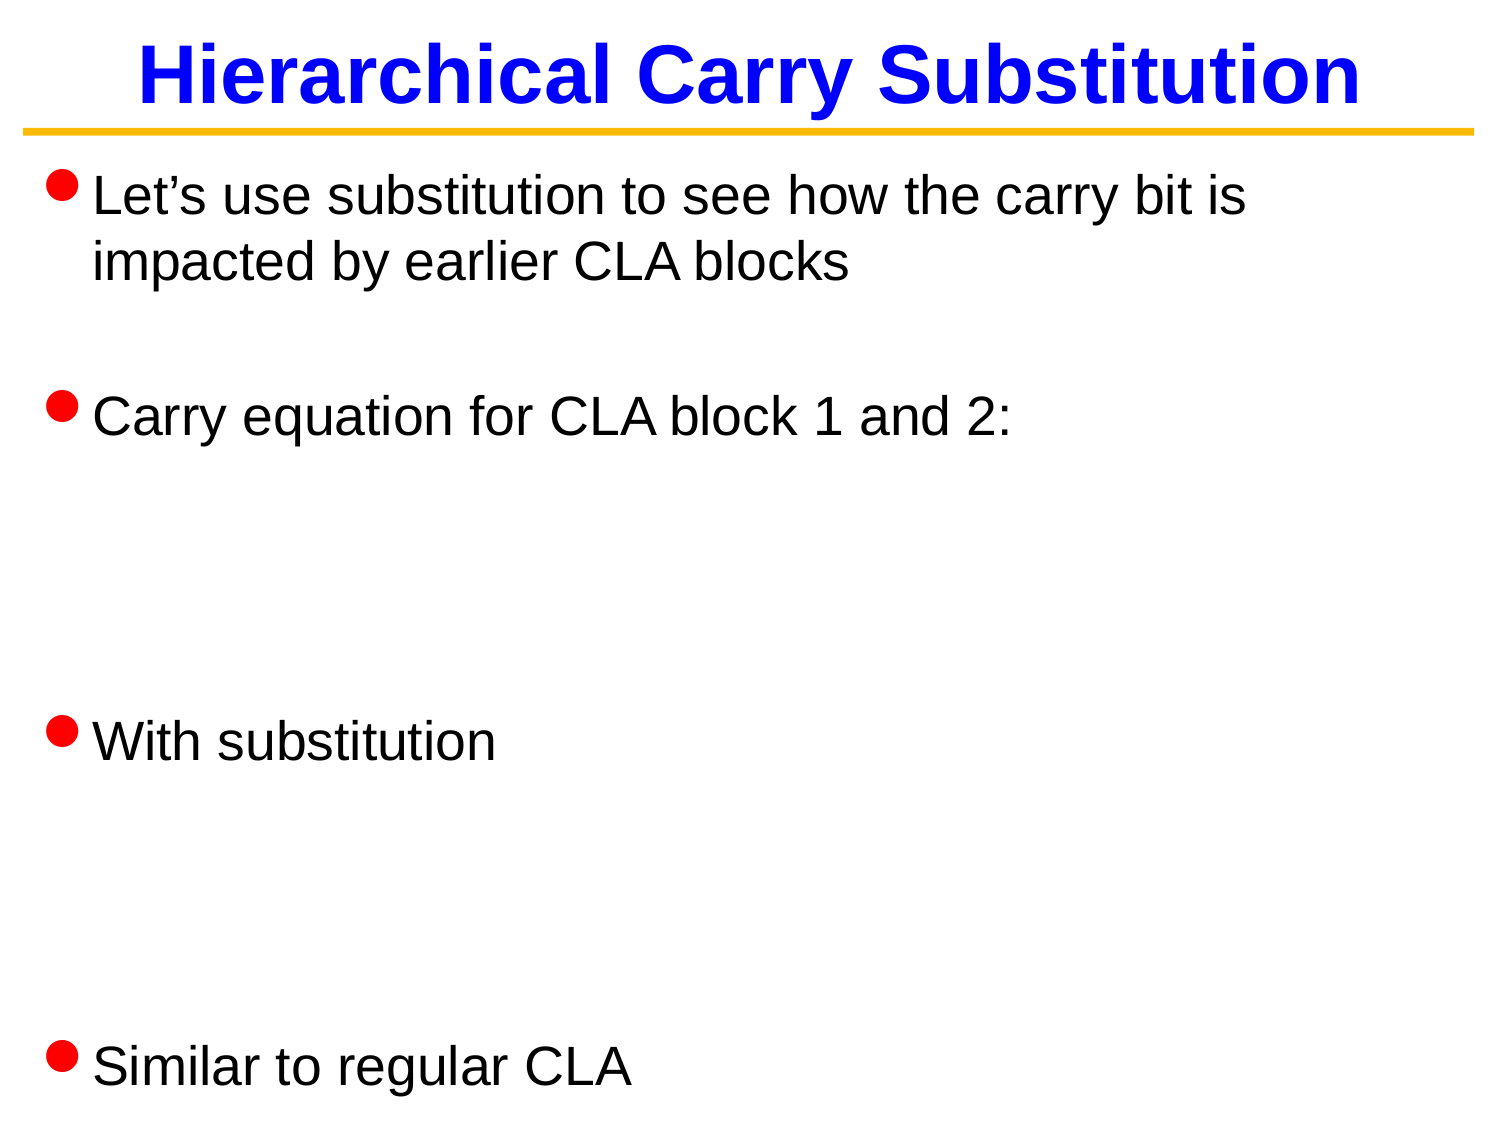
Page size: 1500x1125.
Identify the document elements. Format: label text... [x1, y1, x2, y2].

title Hierarchical Carry Substitution [28, 20, 1472, 121]
